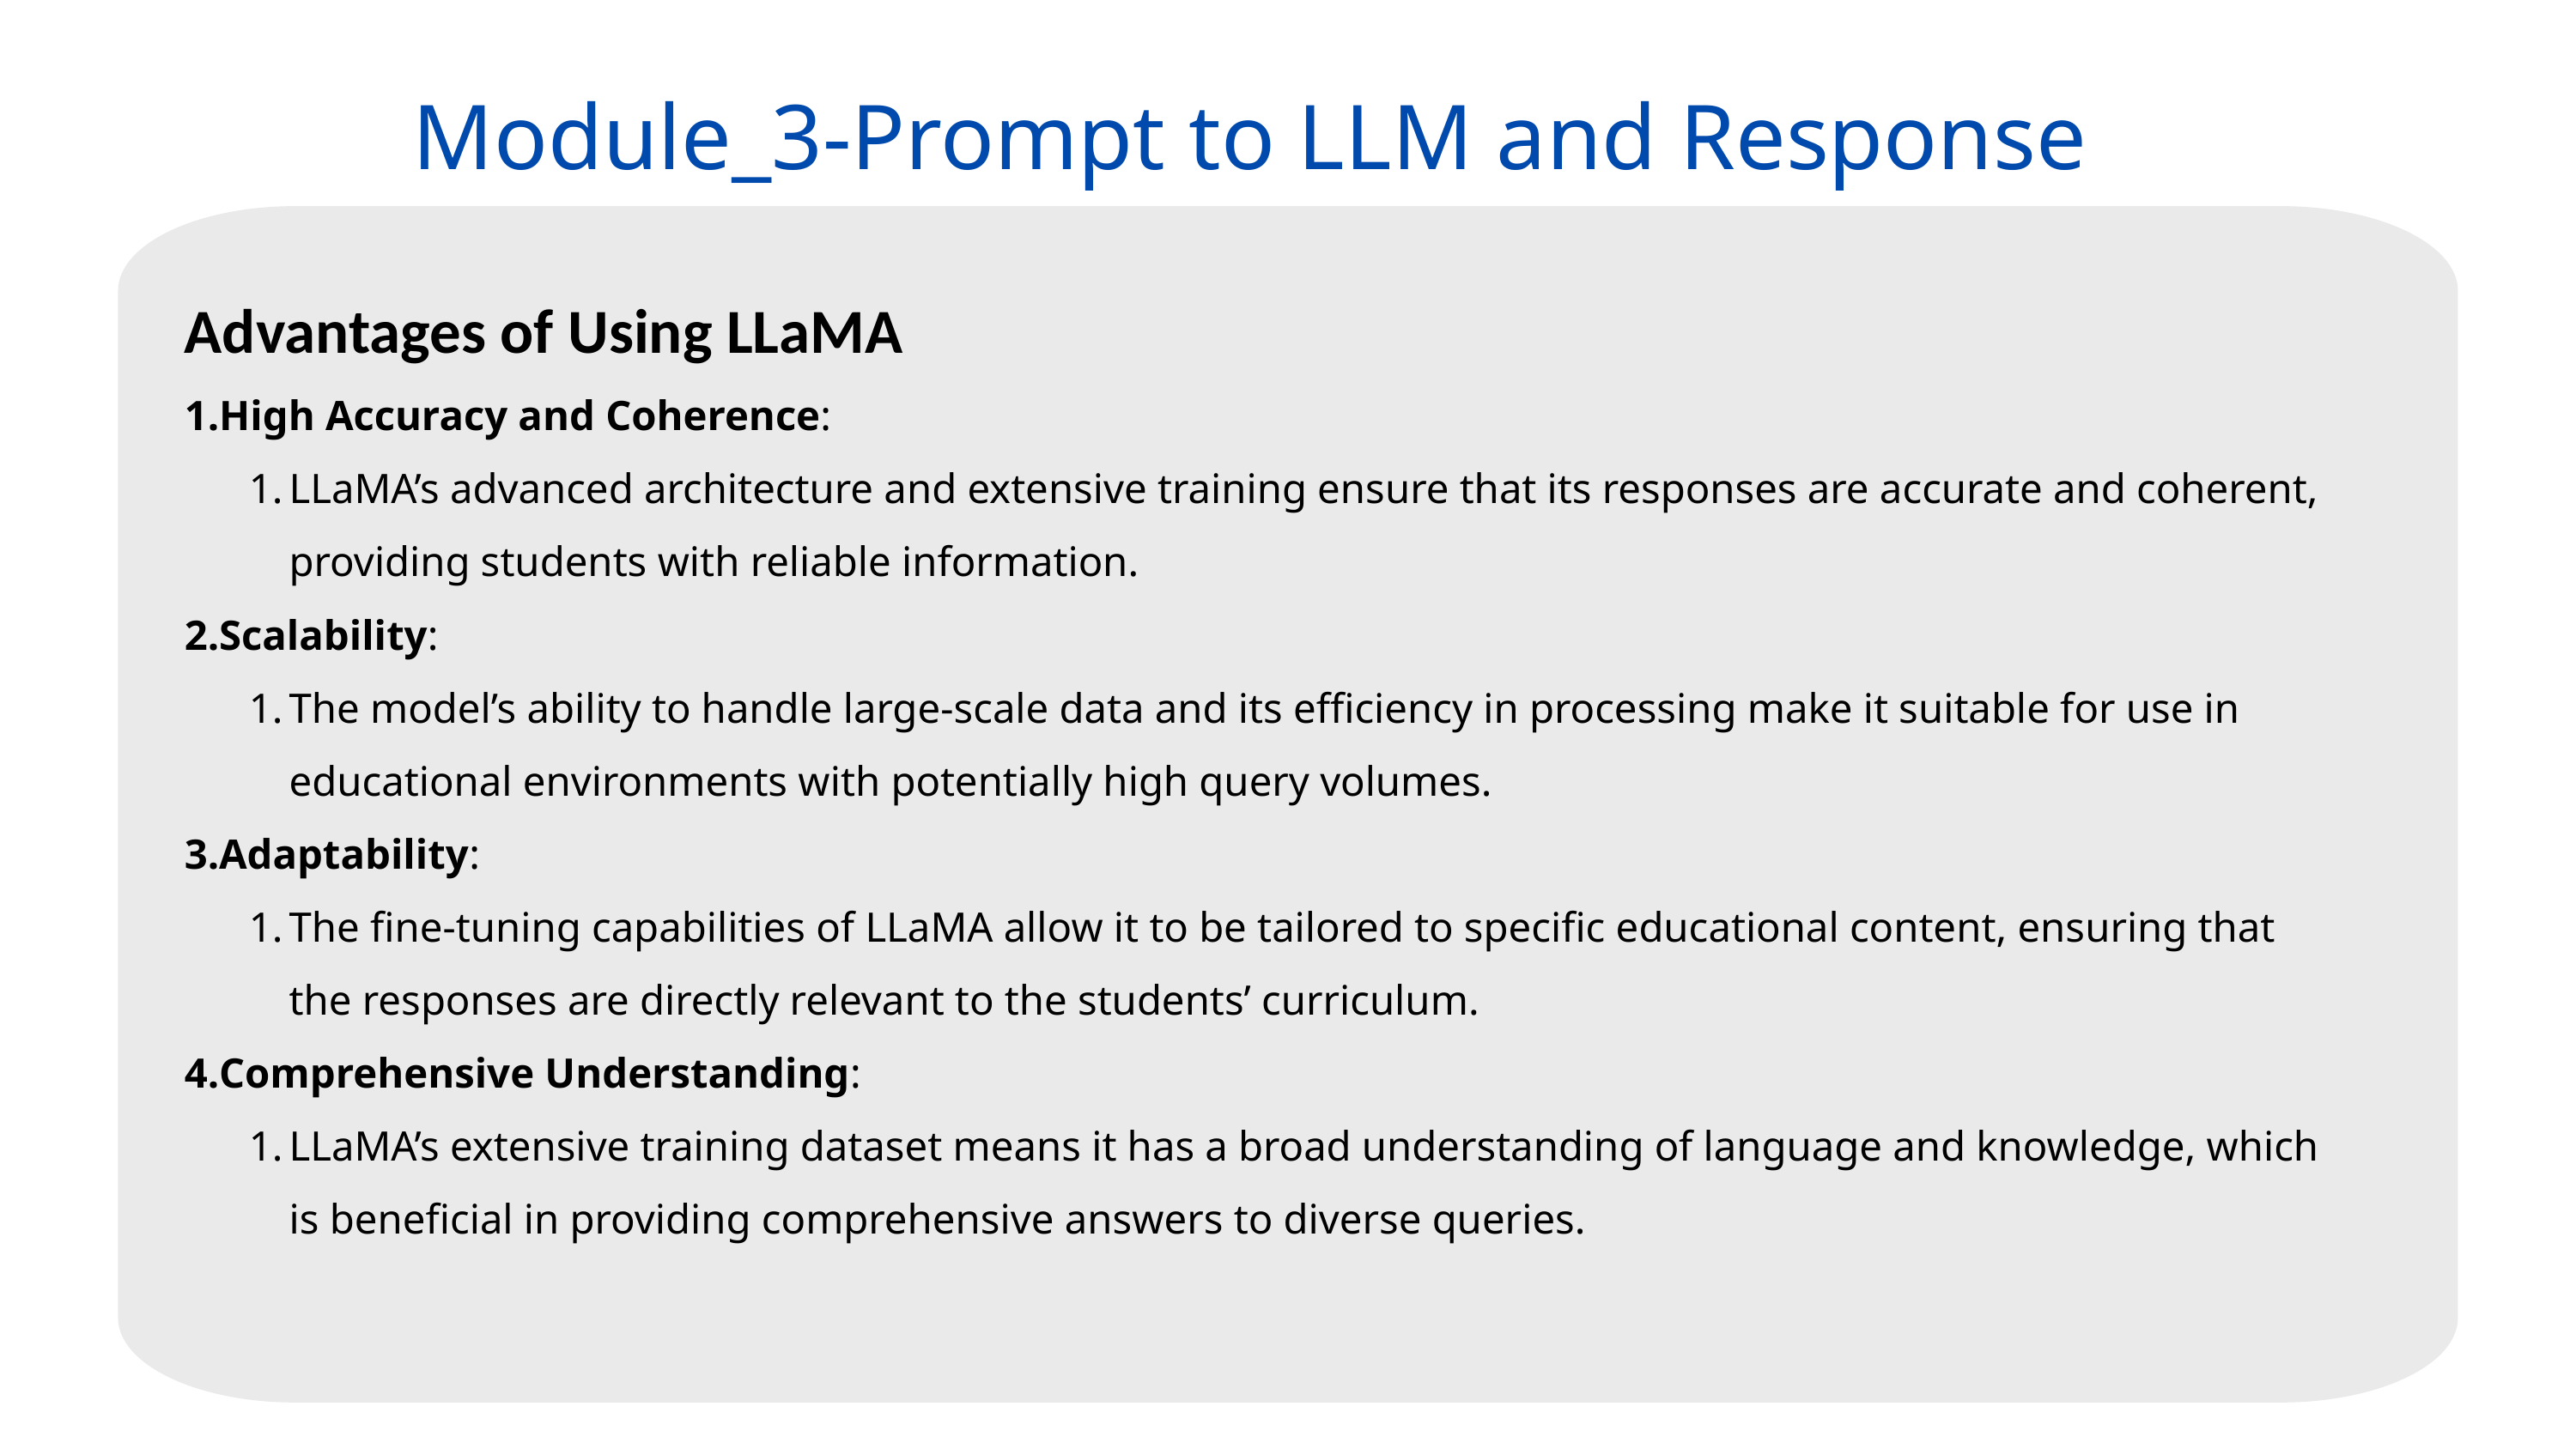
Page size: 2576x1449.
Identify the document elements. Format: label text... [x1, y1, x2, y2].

text_box Advantages of Using LLaMA High Accuracy and Coherence: LLaMA’s advanced architecture and extensive training ensure that its responses are accurate and coherent, providing students with reliable information. Scalability: The model’s ability to handle large-scale data and its efficiency in processing make it suitable for use in educational environments with potentially high query volumes. Adaptability: The fine-tuning capabilities of LLaMA allow it to be tailored to specific educational content, ensuring that the responses are directly relevant to the students’ curriculum. Comprehensive Understanding: LLaMA’s extensive training dataset means it has a broad understanding of language and knowledge, which is beneficial in providing comprehensive answers to diverse queries. [171, 284, 2351, 1288]
text_box Module_3-Prompt to LLM and Response [289, 45, 2211, 195]
text_box [118, 206, 2458, 1403]
